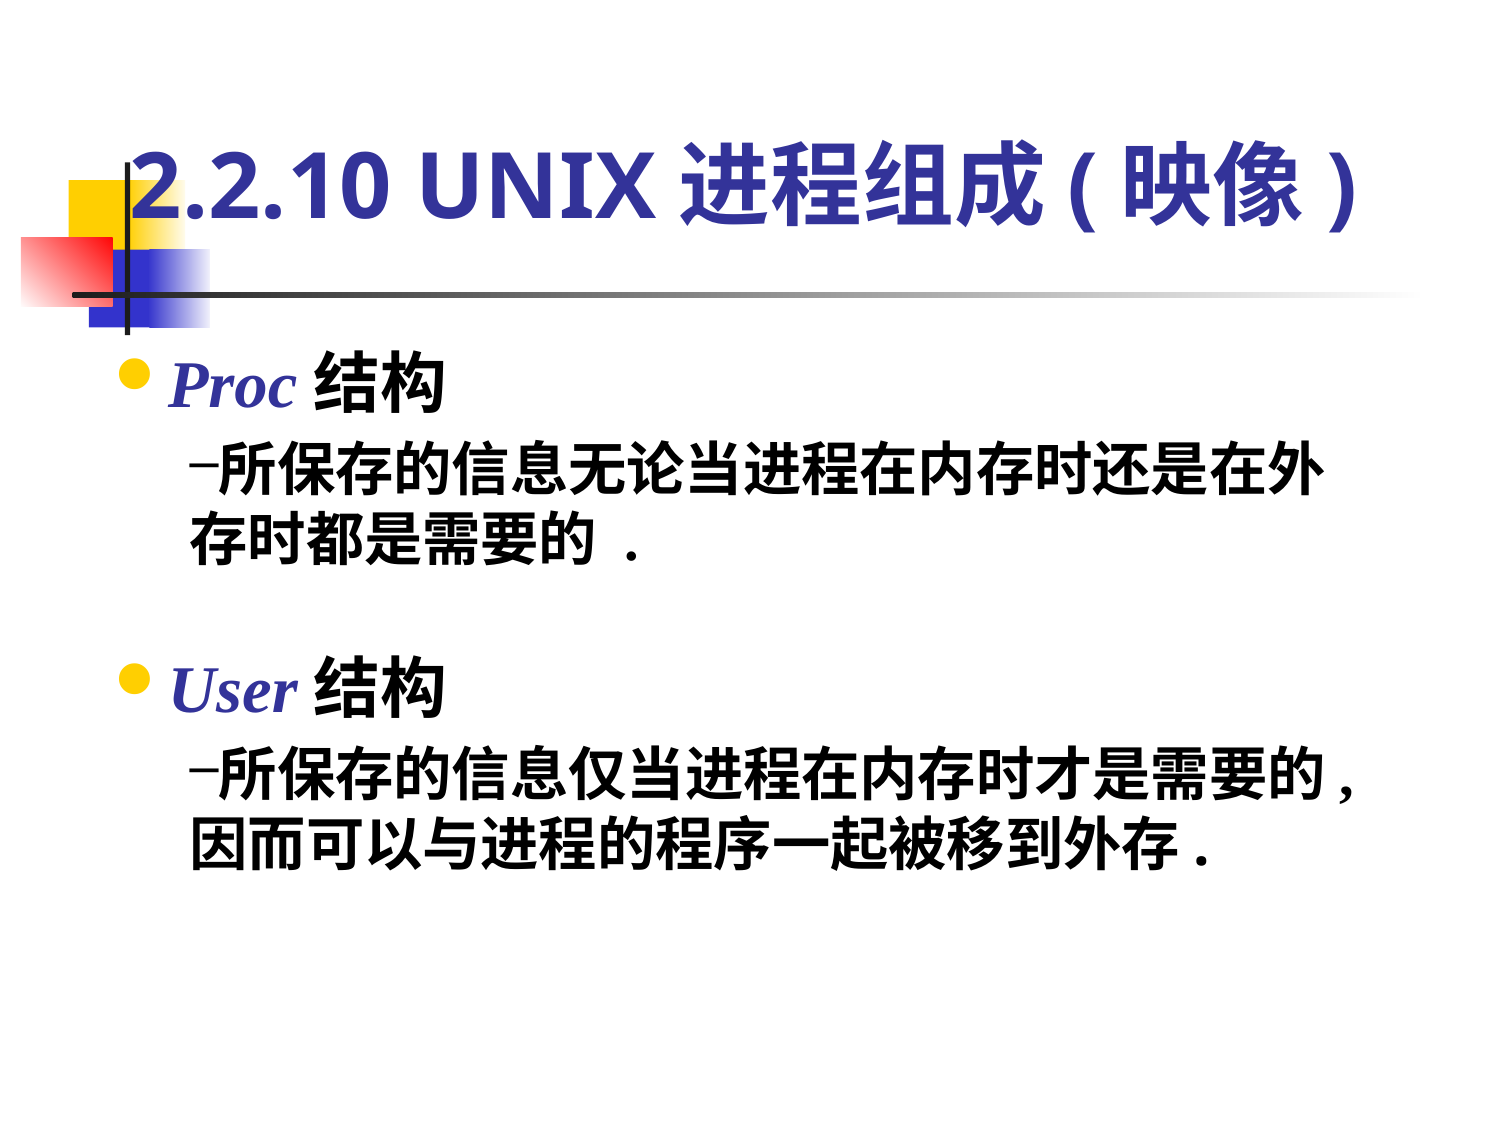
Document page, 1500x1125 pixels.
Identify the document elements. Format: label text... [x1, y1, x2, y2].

text_box 2.2.10 UNIX进程组成(映像) [106, 113, 1382, 239]
text_box Proc结构 所保存的信息无论当进程在内存时还是在外存时都是需要的 . User结构 所保存的信息仅当进程在内存时才是需要的, 因而可以与进程的程序一起被移到外存. [99, 239, 1397, 1073]
